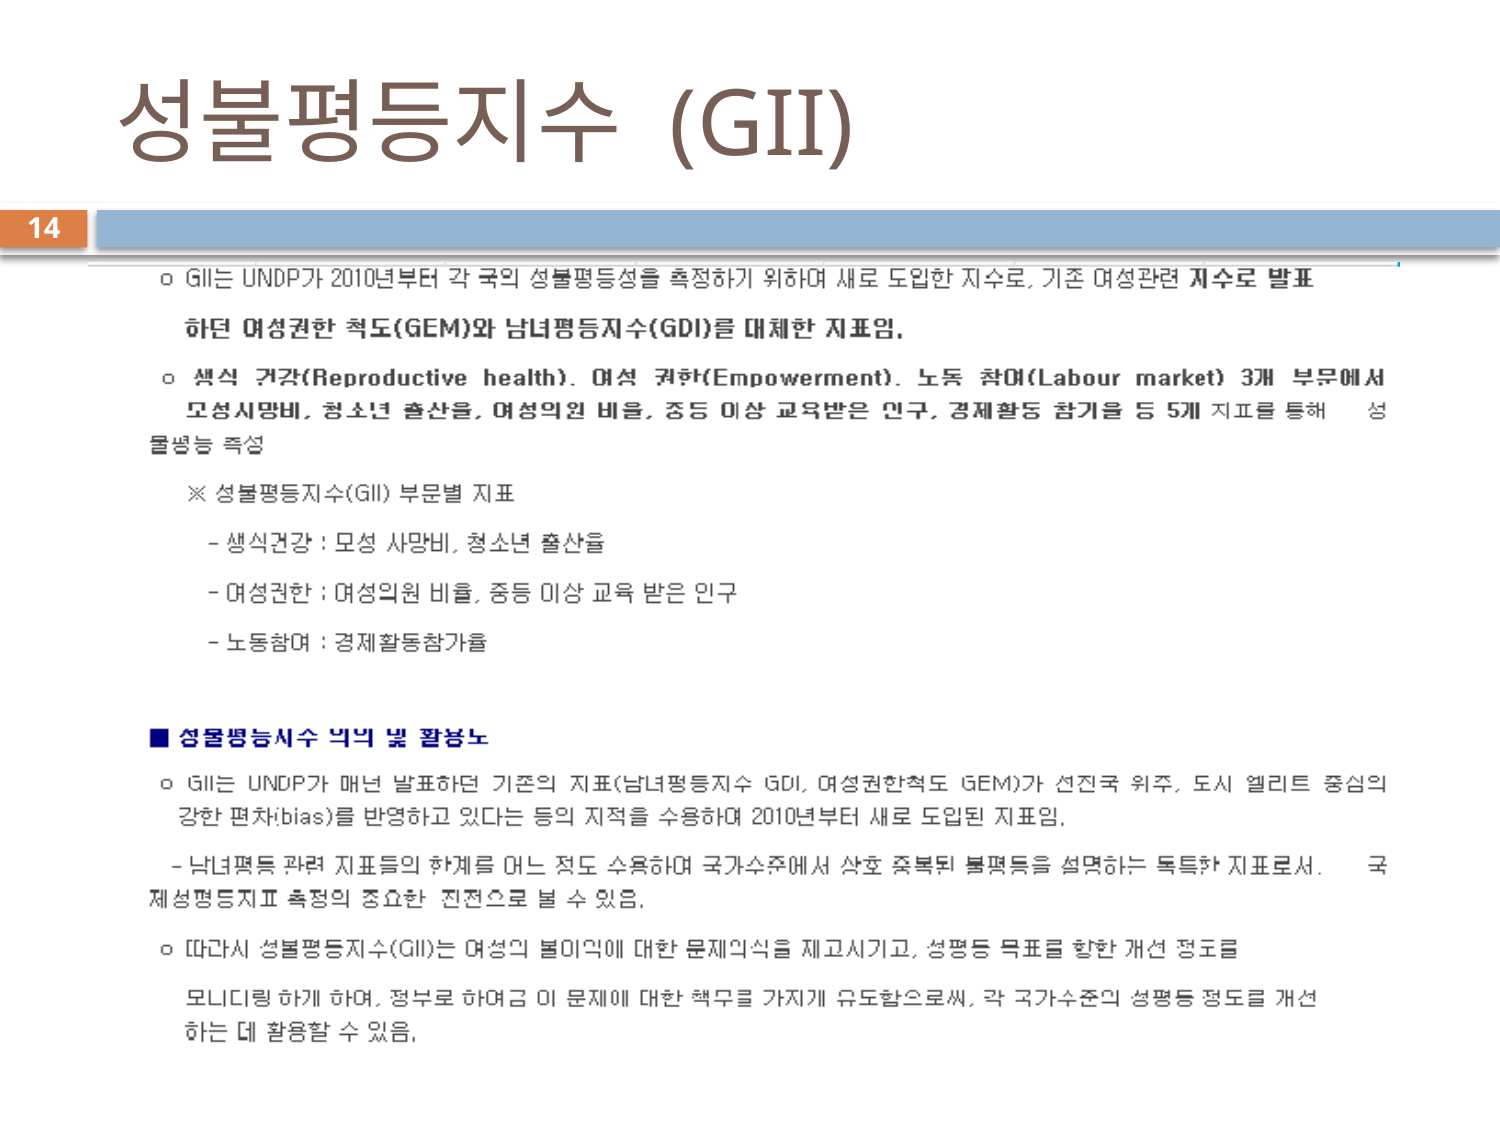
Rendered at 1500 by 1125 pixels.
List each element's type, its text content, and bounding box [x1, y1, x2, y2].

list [88, 262, 1400, 1059]
slide_number 14 [0, 208, 88, 249]
title 성불평등지수 (GII) [100, 37, 1438, 200]
